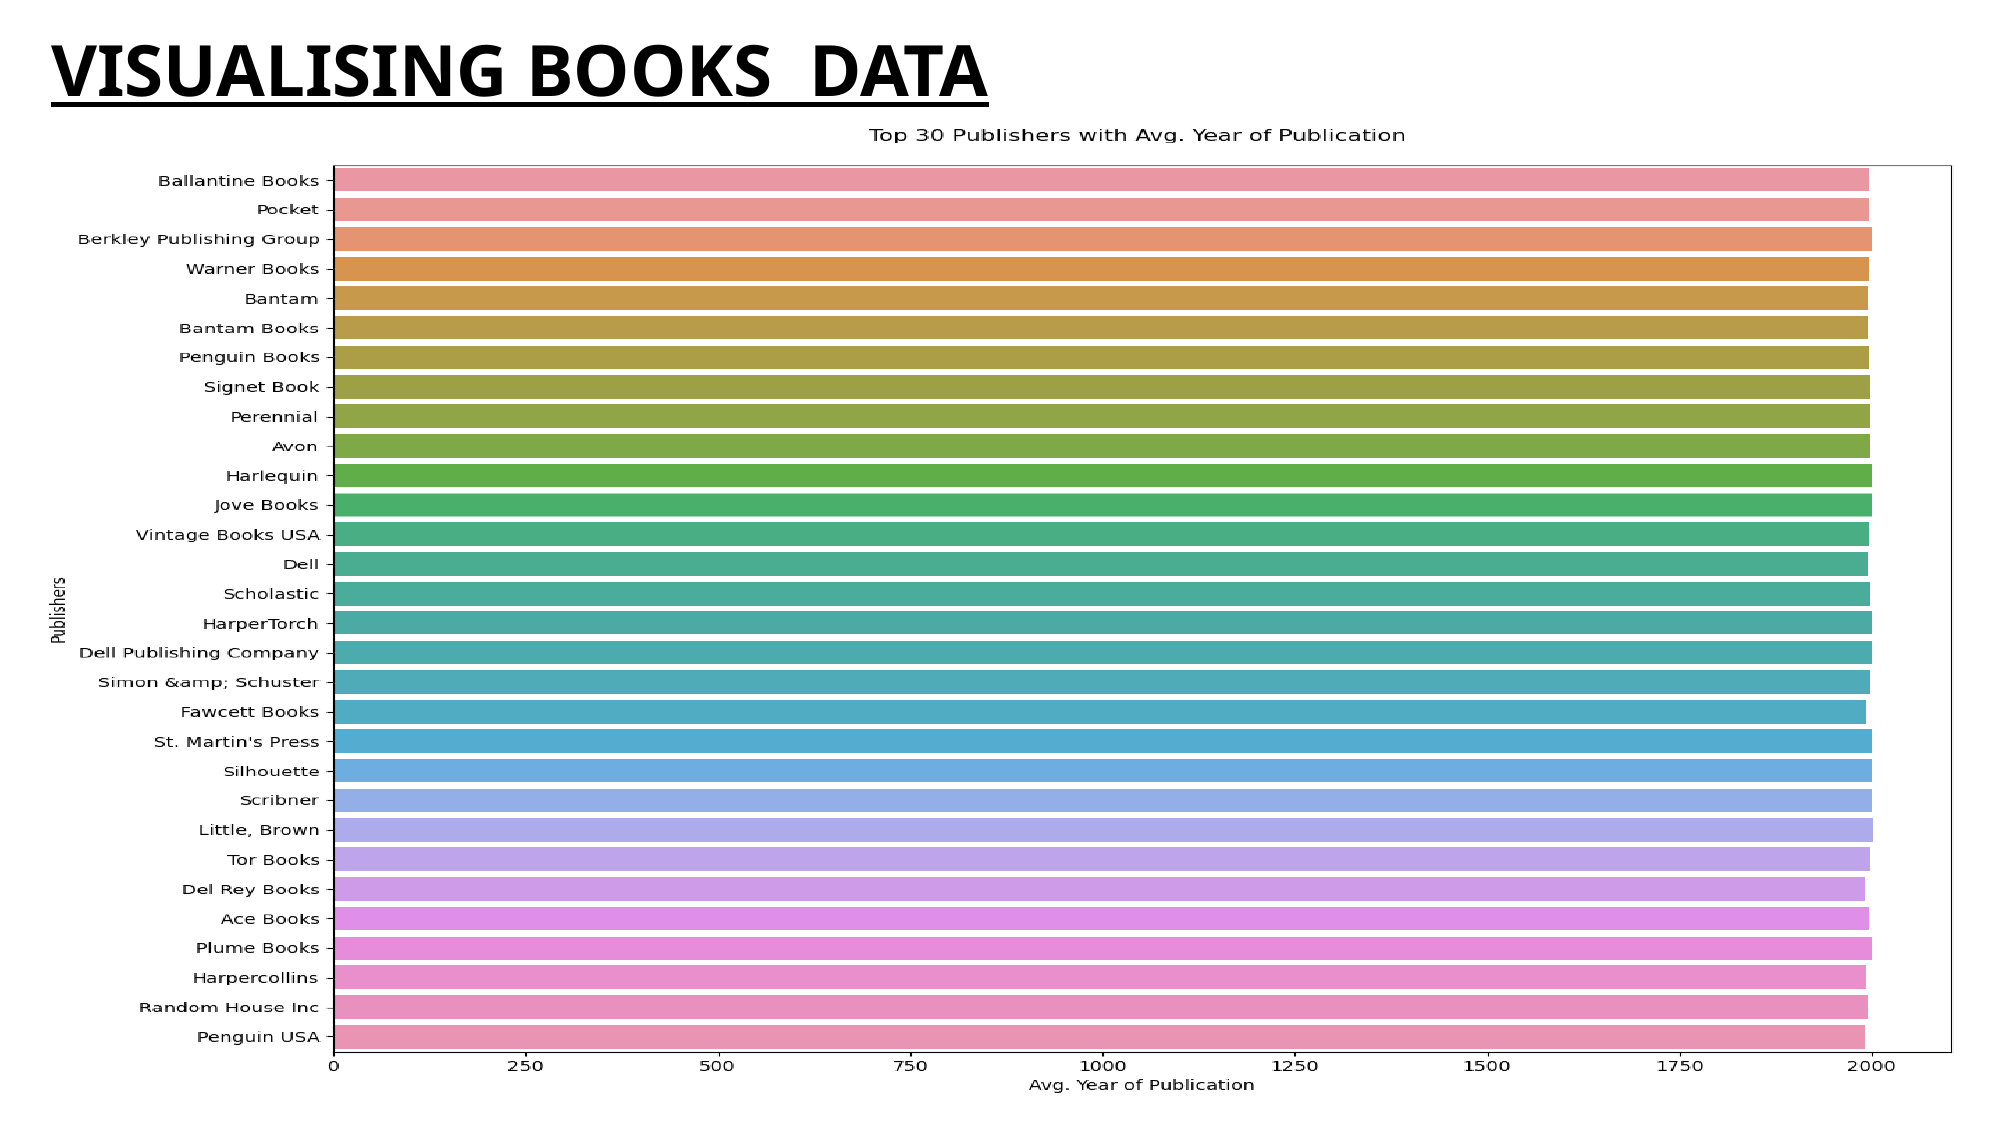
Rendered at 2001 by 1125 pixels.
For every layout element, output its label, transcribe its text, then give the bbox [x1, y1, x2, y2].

picture [36, 119, 1964, 1102]
text_box VISUALISING BOOKS DATA [36, 18, 1547, 118]
